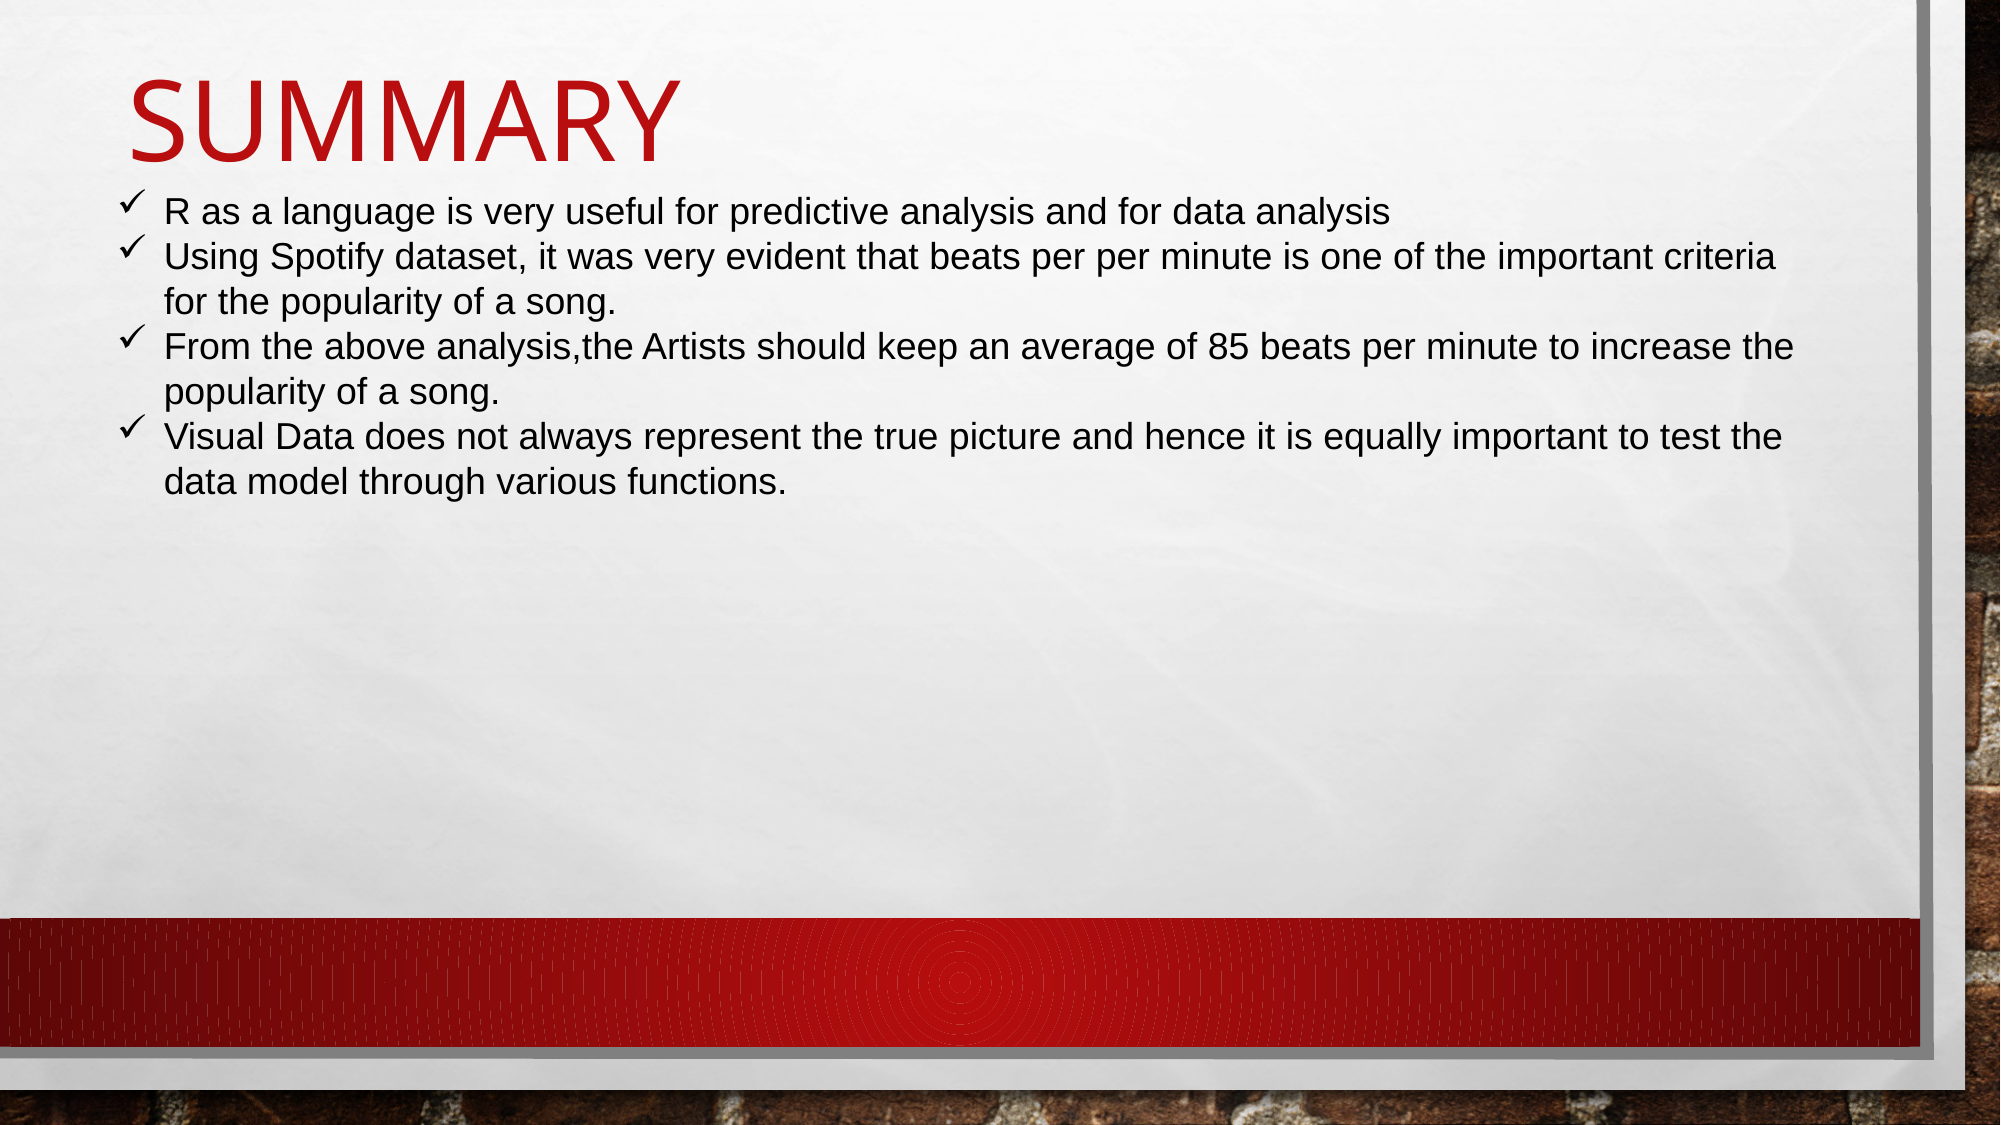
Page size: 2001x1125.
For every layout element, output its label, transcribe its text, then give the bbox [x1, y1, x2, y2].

picture [0, 0, 2000, 1125]
title SUMMARY [112, 29, 1818, 179]
text_box R as a language is very useful for predictive analysis and for data analysis Using Spotify dataset, it was very evident that beats per per minute is one of the important criteria for the popularity of a song. From the above analysis,the Artists should keep an average of 85 beats per minute to increase the popularity of a song. Visual Data does not always represent the true picture and hence it is equally important to test the data model through various functions. [102, 179, 1829, 645]
